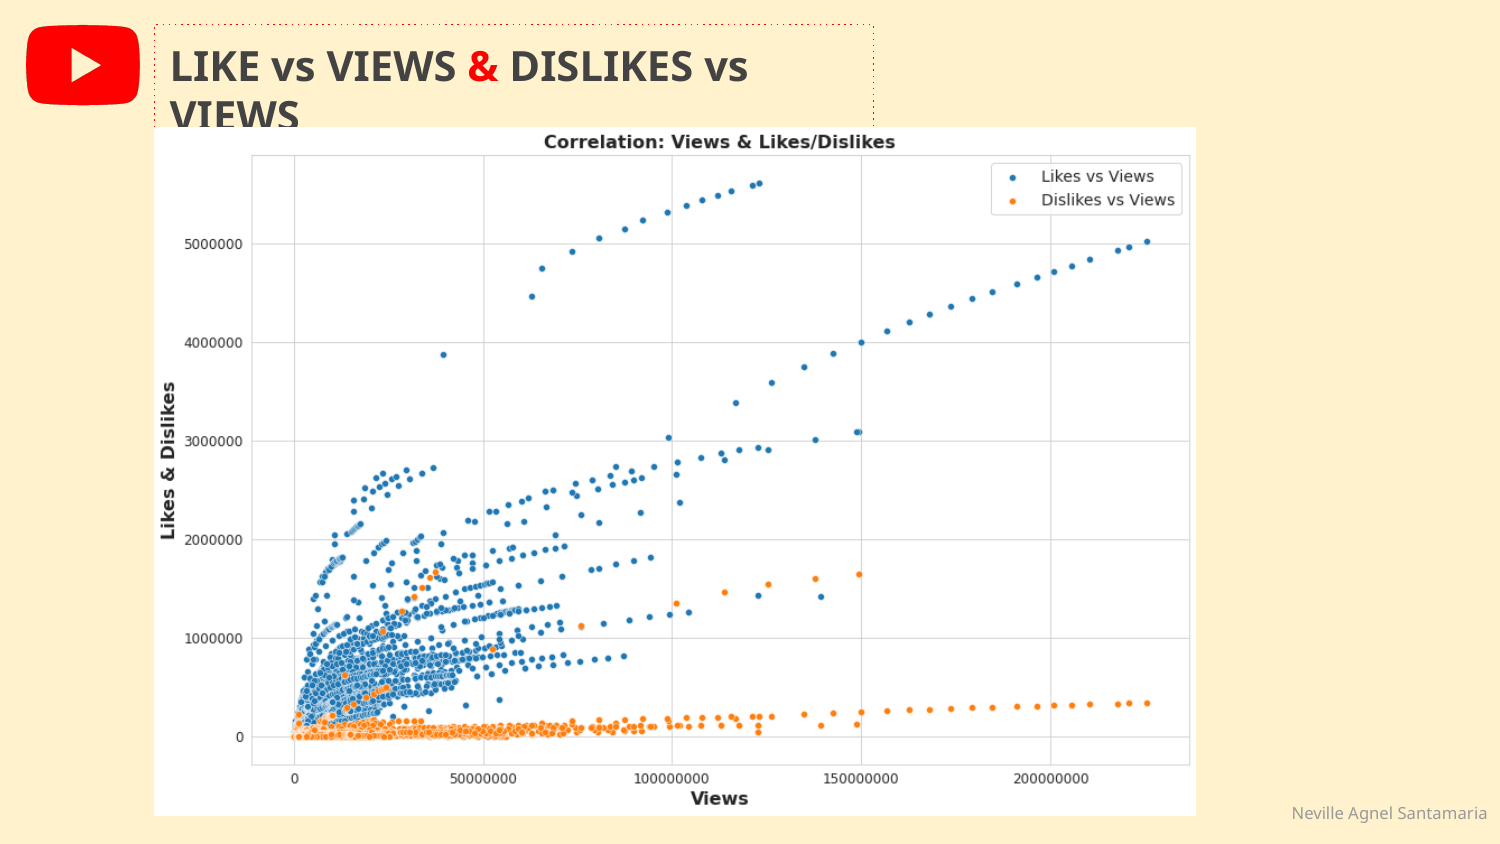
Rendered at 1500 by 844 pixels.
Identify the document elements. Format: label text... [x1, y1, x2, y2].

text_box LIKE vs VIEWS & DISLIKES vs VIEWS [154, 24, 874, 126]
picture [154, 126, 1196, 816]
text_box Neville Agnel Santamaria [1276, 793, 1500, 834]
picture [25, 24, 140, 106]
